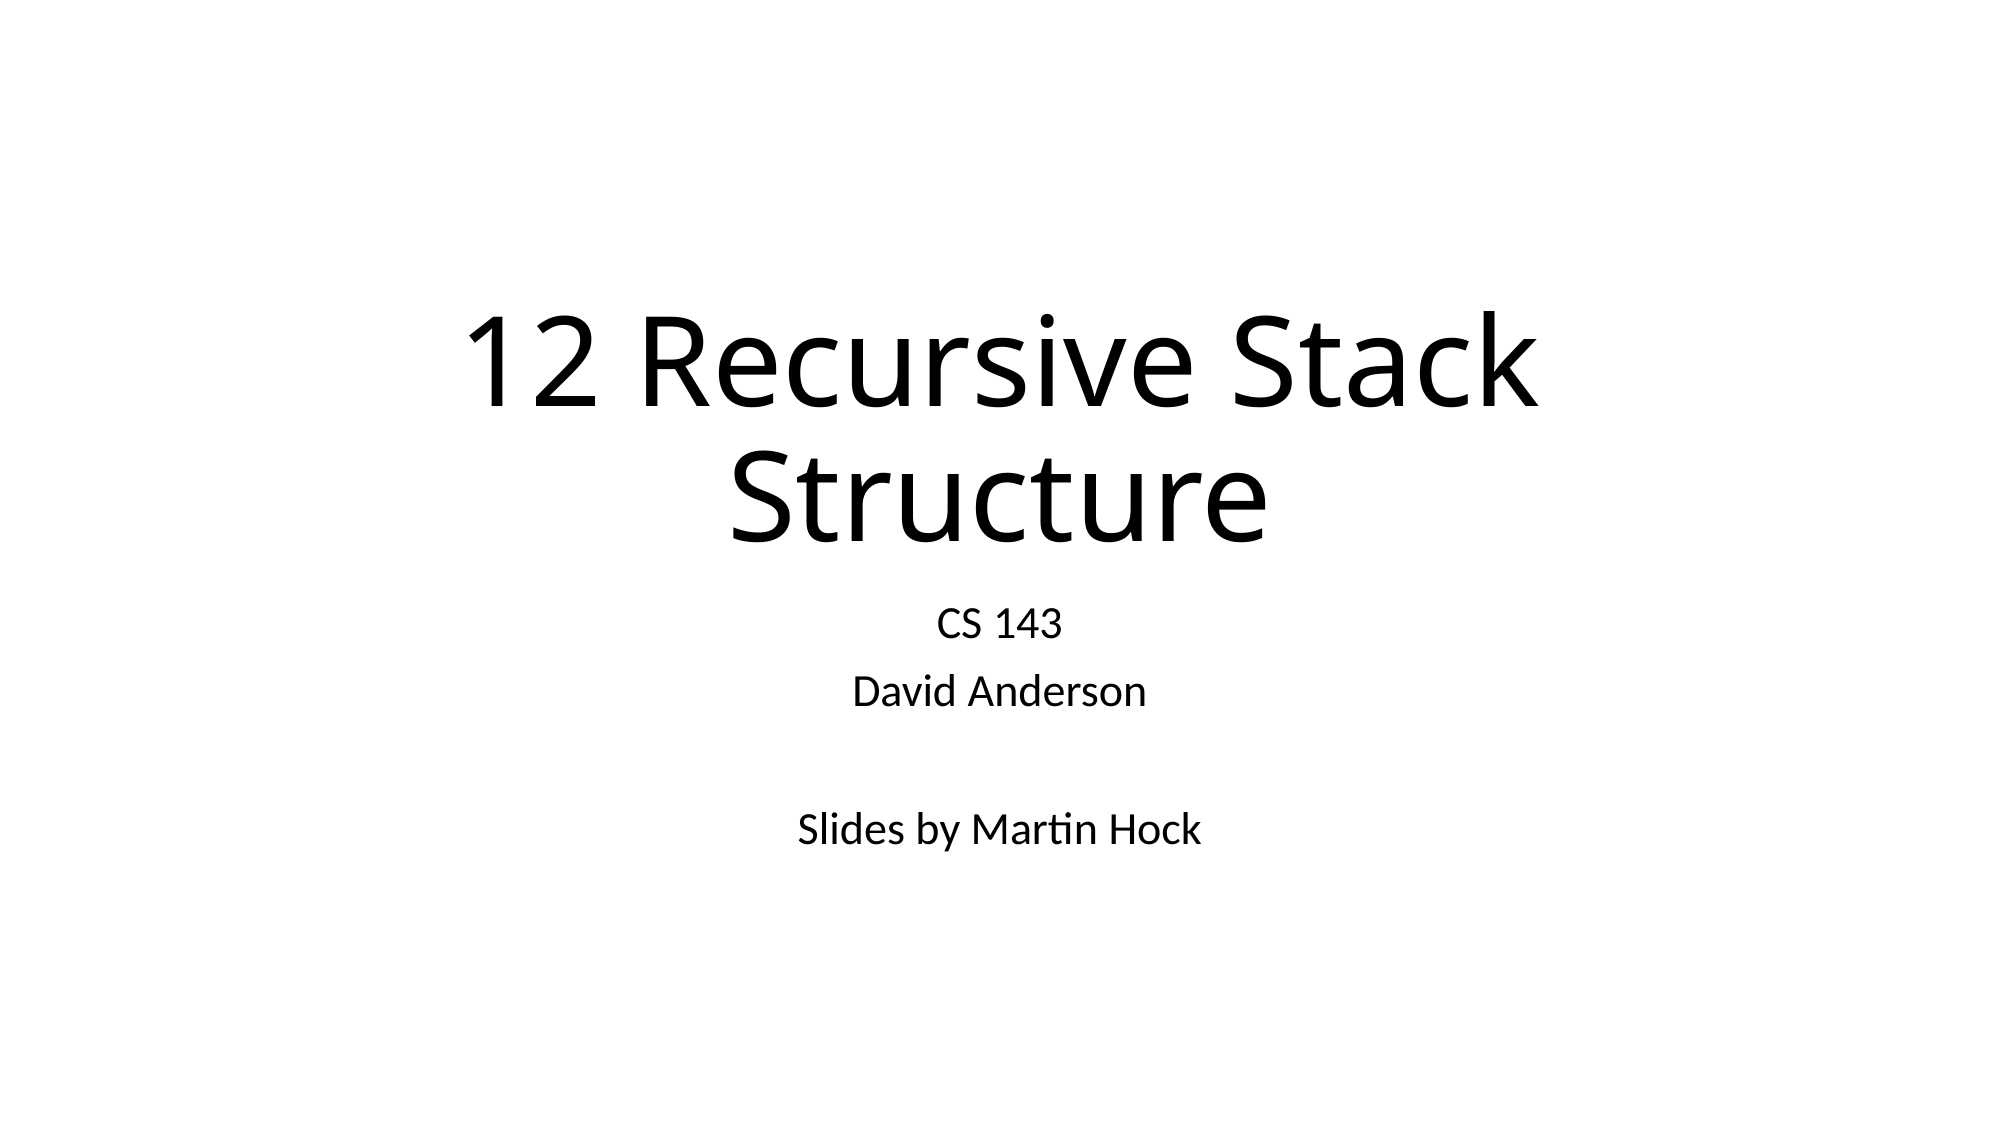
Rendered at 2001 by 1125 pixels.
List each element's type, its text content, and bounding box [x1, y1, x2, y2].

subtitle CS 143 David Anderson Slides by Martin Hock [249, 590, 1750, 863]
title 12 Recursive Stack Structure [249, 184, 1750, 576]
